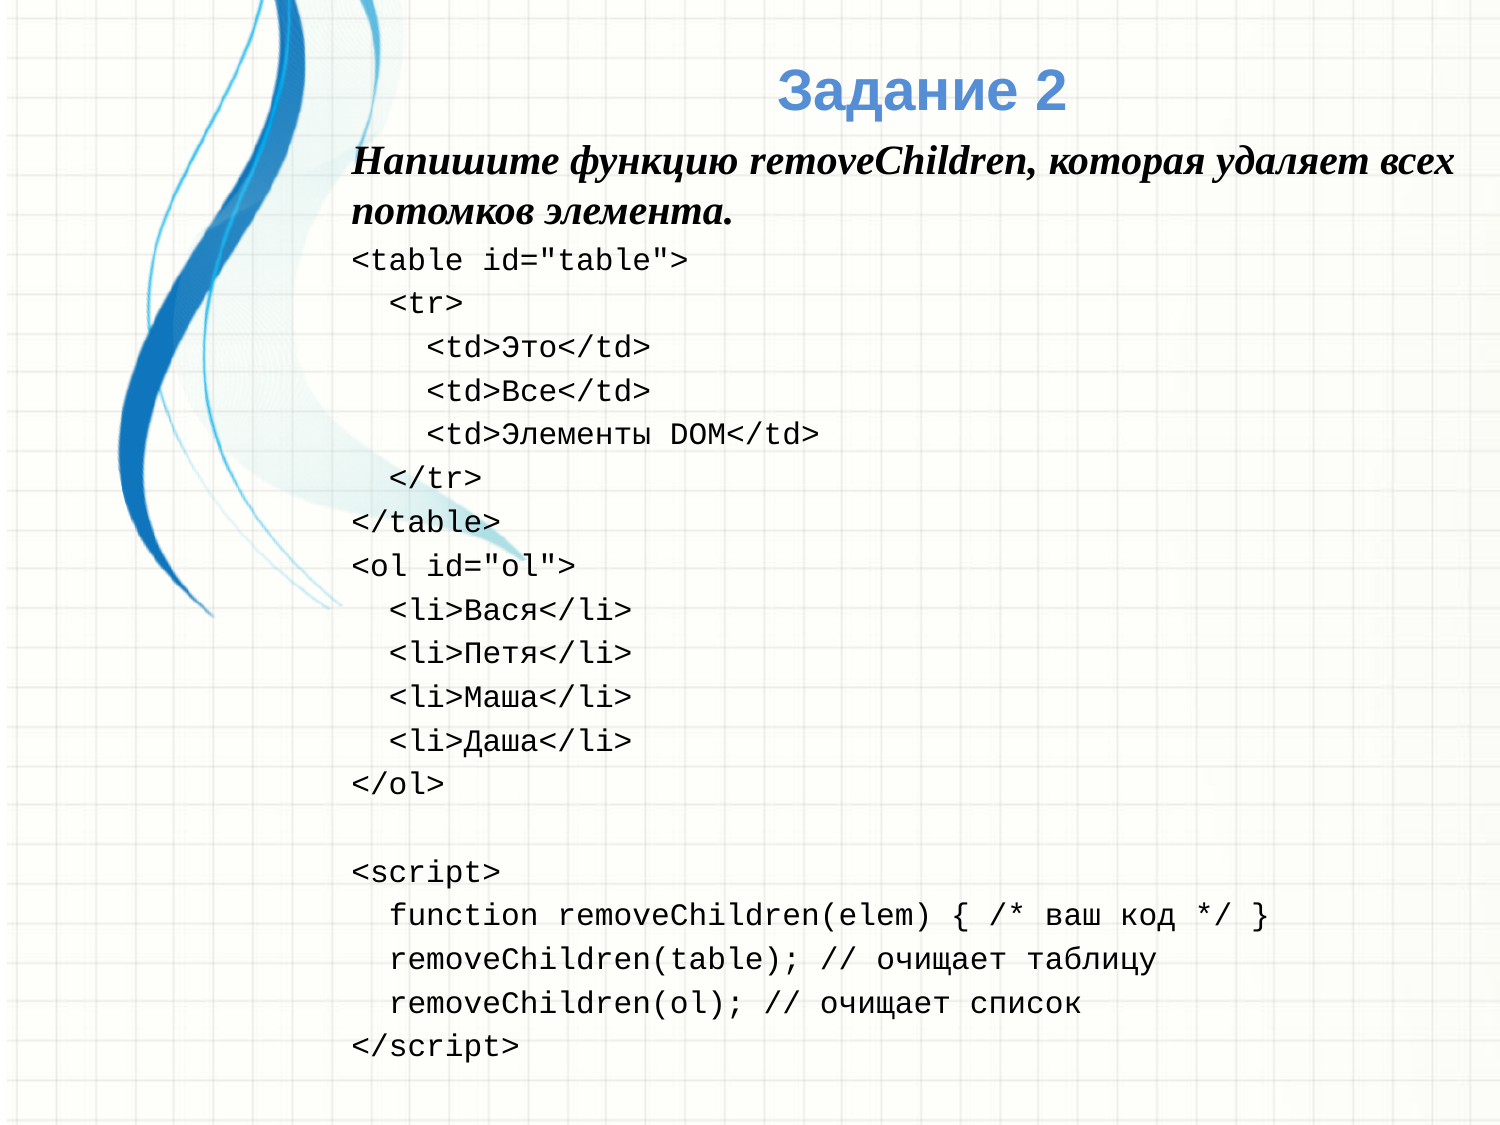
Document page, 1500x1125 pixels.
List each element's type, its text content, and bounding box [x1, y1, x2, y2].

picture [0, 0, 1500, 1125]
text_box Задание 2 [499, 44, 1450, 125]
text_box Напишите функцию removeChildren, которая удаляет всех потомков элемента. <table id="table"> <tr> <td>Это</td> <td>Все</td> <td>Элементы DOM</td> </tr> </table> <ol id="ol"> <li>Вася</li> <li>Петя</li> <li>Маша</li> <li>Даша</li> </ol> <script> function removeChildren(elem) { /* ваш код */ } removeChildren(table); // очищает таблицу removeChildren(ol); // очищает список </script> [336, 125, 1471, 1106]
